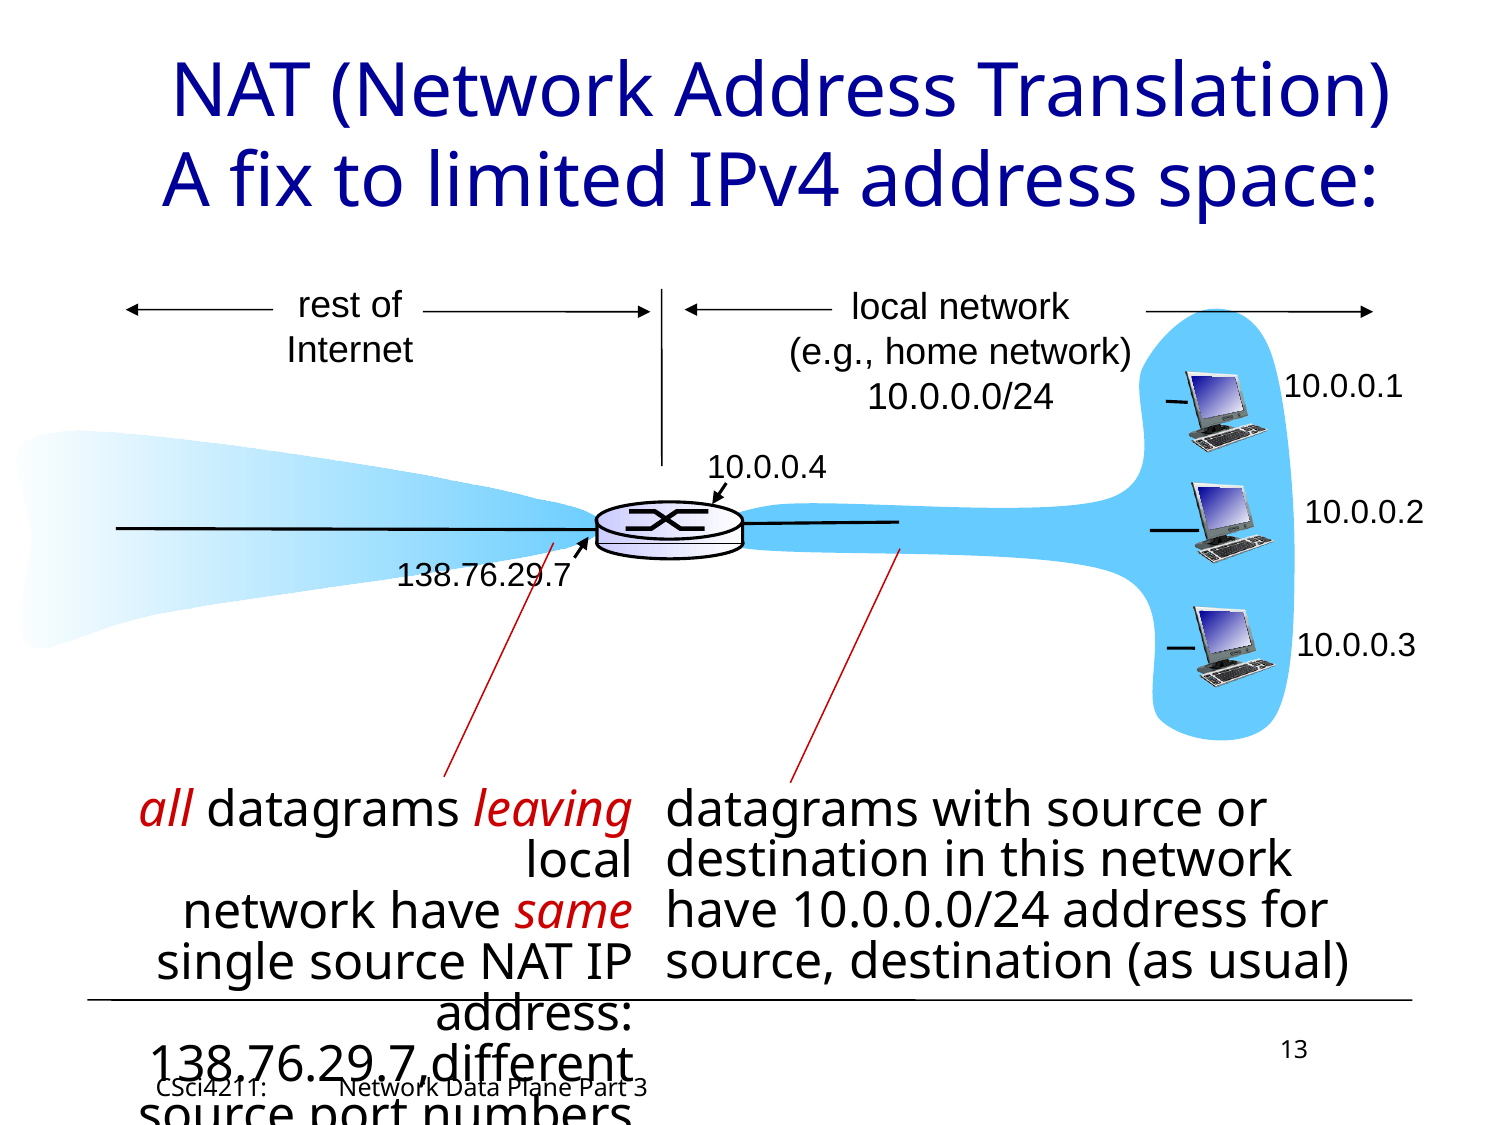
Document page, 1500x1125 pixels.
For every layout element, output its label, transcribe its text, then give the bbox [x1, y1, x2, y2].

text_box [1189, 601, 1296, 694]
text_box 10.0.0.3 [1300, 615, 1432, 670]
text_box [712, 483, 727, 500]
text_box [16, 430, 590, 648]
text_box [684, 303, 833, 316]
text_box 10.0.0.1 [1268, 356, 1419, 412]
text_box datagrams with source or destination in this network have 10.0.0.0/24 address for source, destination (as usual) [650, 777, 1365, 997]
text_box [1181, 367, 1288, 460]
text_box [429, 305, 651, 318]
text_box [595, 501, 744, 560]
text_box [749, 312, 1295, 741]
text_box rest of Internet [271, 272, 429, 378]
text_box 138.76.29.7 [381, 545, 588, 600]
text_box [1145, 305, 1374, 318]
text_box NAT (Network Address Translation) A fix to limited IPv4 address space: [112, 37, 1450, 225]
text_box [574, 536, 589, 558]
slide_number 13 [1050, 1026, 1500, 1102]
text_box local network (e.g., home network) 10.0.0.0/24 [773, 274, 1148, 425]
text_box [1188, 478, 1295, 571]
text_box [125, 303, 271, 316]
text_box 10.0.0.4 [692, 437, 843, 493]
text_box 10.0.0.2 [1298, 483, 1440, 538]
footer CSci4211: Network Data Plane Part 3 [108, 1063, 696, 1114]
text_box all datagrams leaving local network have same single source NAT IP address: 138.76.29.7,different source port numbers [44, 778, 649, 1125]
